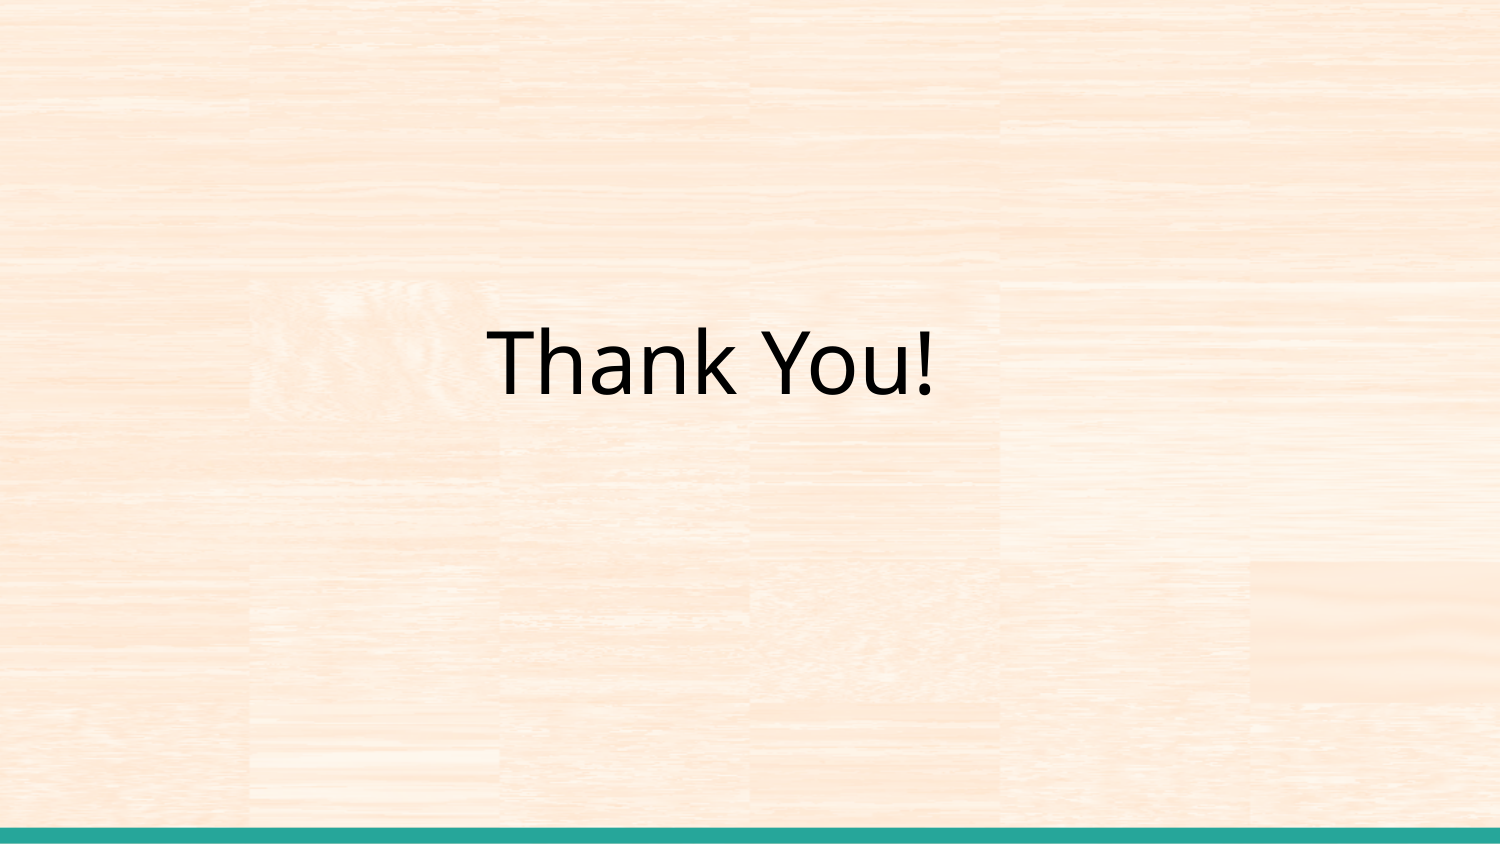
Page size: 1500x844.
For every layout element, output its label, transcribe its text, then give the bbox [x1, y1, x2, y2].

list Thank You! [380, 276, 1047, 461]
picture [0, 0, 1500, 827]
